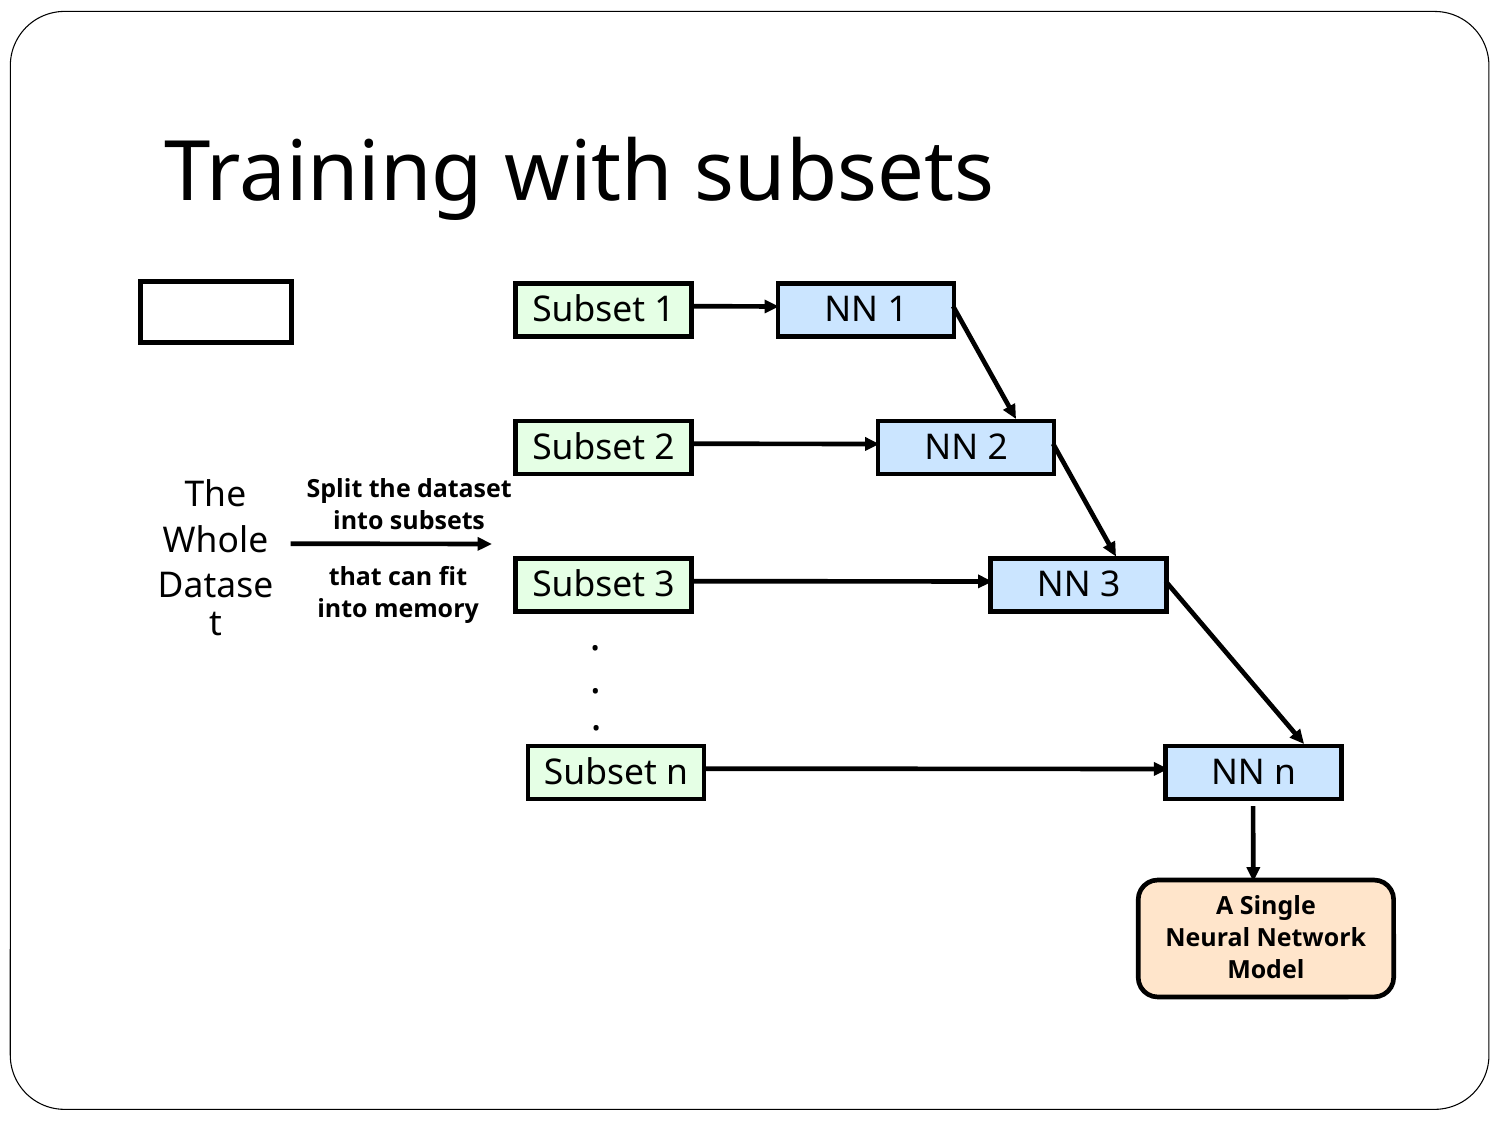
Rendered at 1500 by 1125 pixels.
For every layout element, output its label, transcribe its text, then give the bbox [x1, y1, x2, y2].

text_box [140, 280, 1394, 1001]
title Training with subsets [149, 9, 1425, 233]
